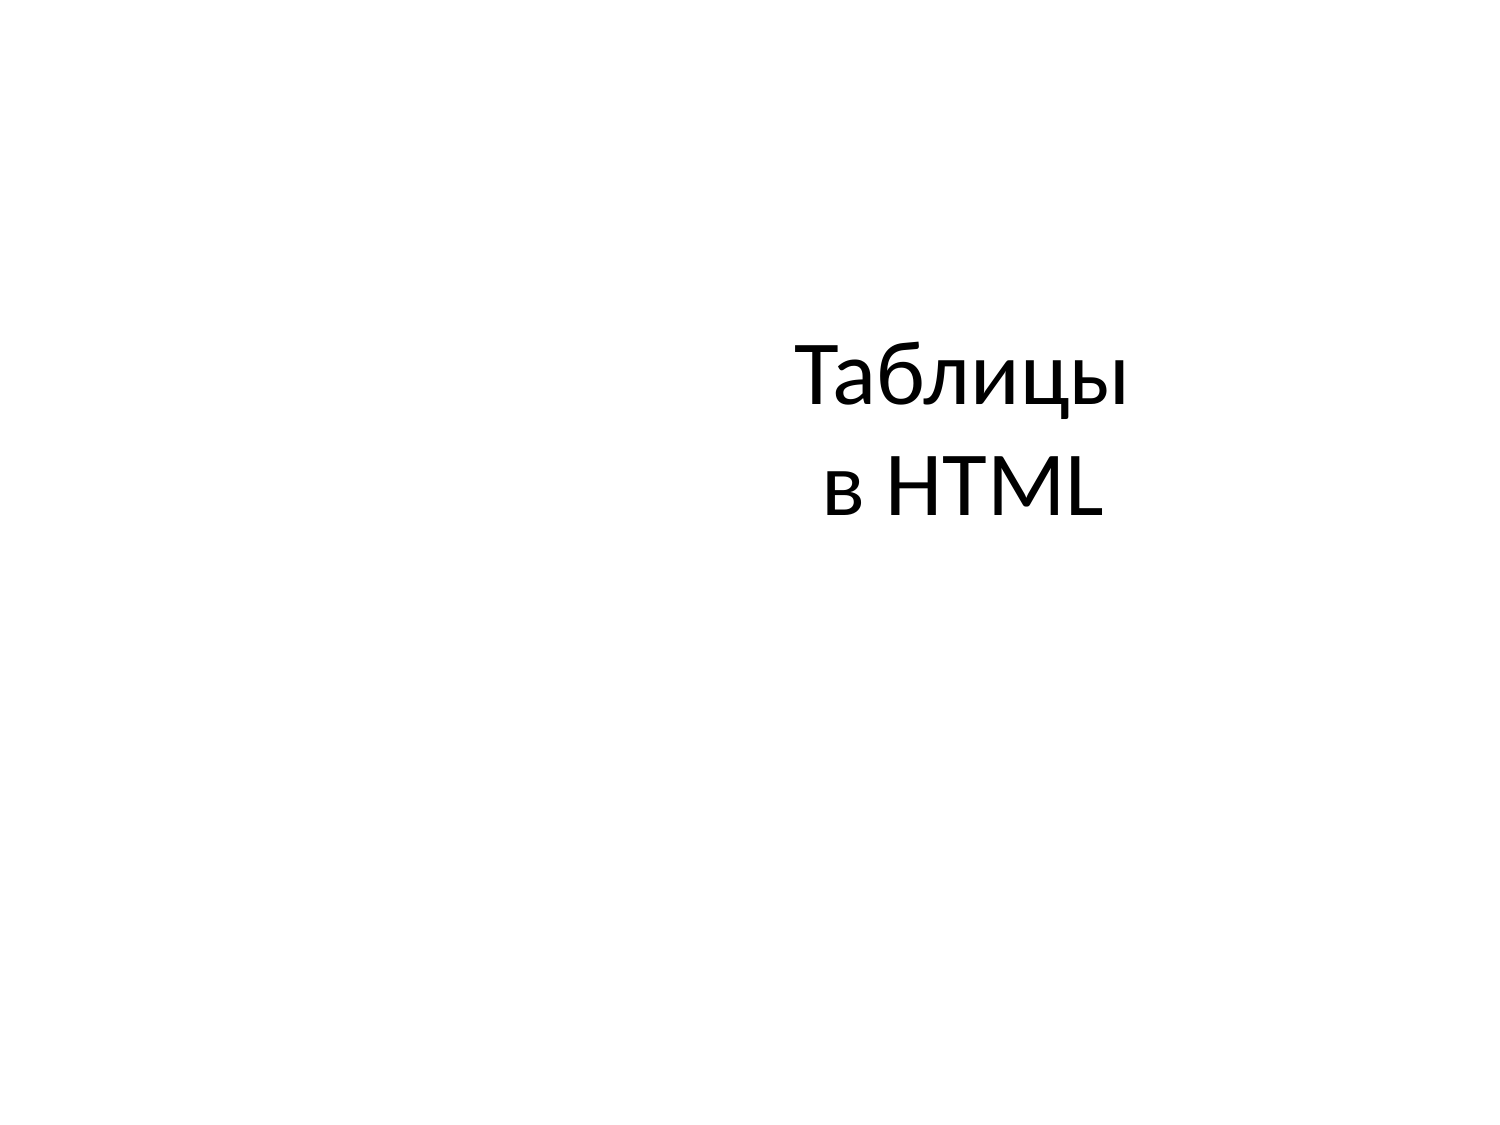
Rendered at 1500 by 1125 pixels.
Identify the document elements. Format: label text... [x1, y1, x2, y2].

title Таблицы в HTML [478, 302, 1447, 544]
